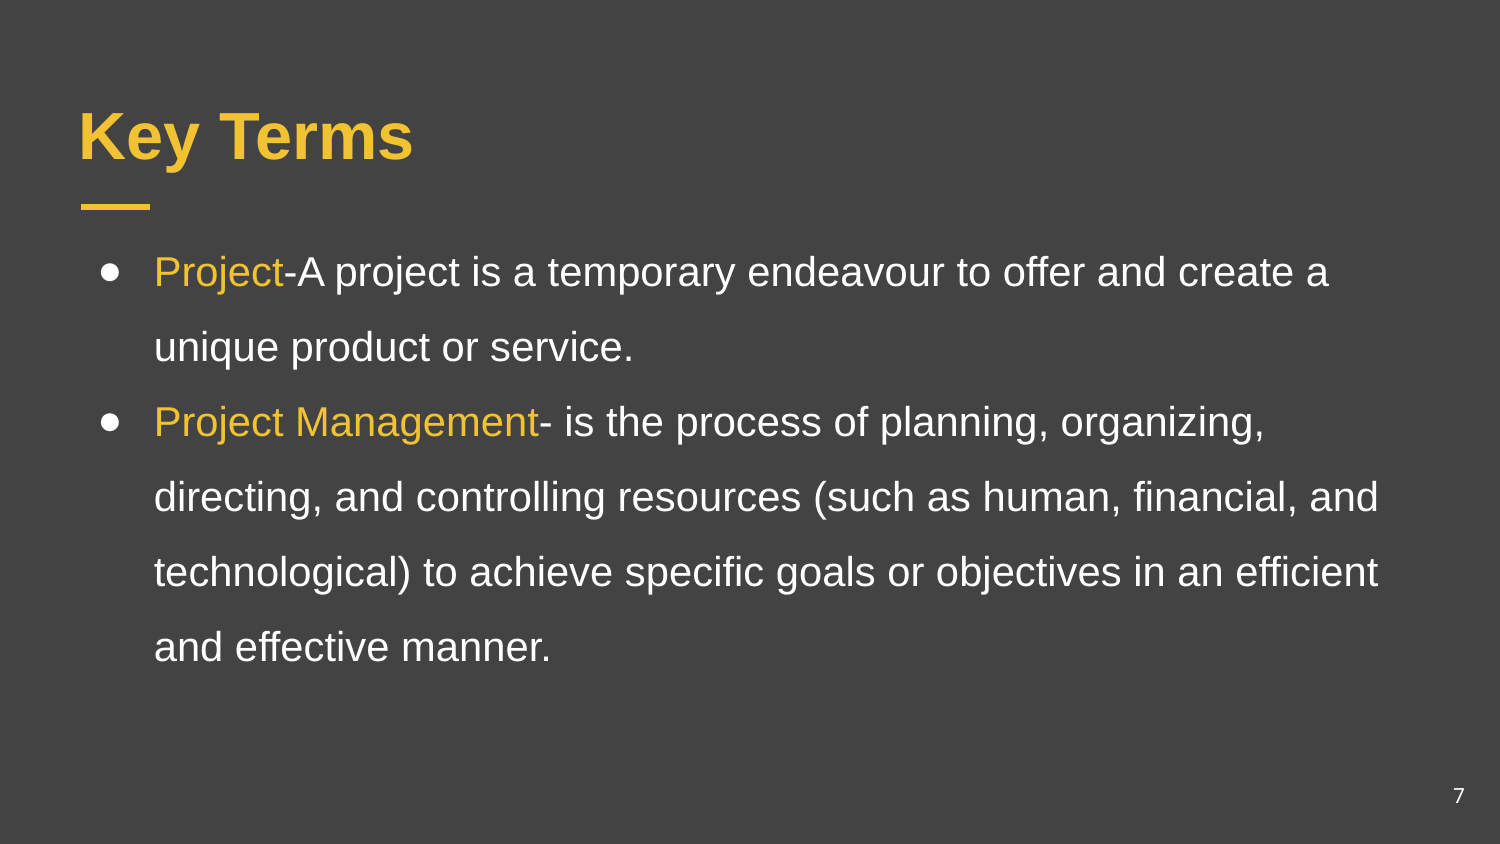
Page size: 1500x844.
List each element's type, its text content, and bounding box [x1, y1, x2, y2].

slide_number 7 [1389, 764, 1480, 830]
title Key Terms [63, 75, 1437, 188]
list Project-A project is a temporary endeavour to offer and create a unique product or service. Project Management- is the process of planning, organizing, directing, and controlling resources (such as human, financial, and technological) to achieve specific goals or objectives in an efficient and effective manner. [63, 204, 1437, 671]
